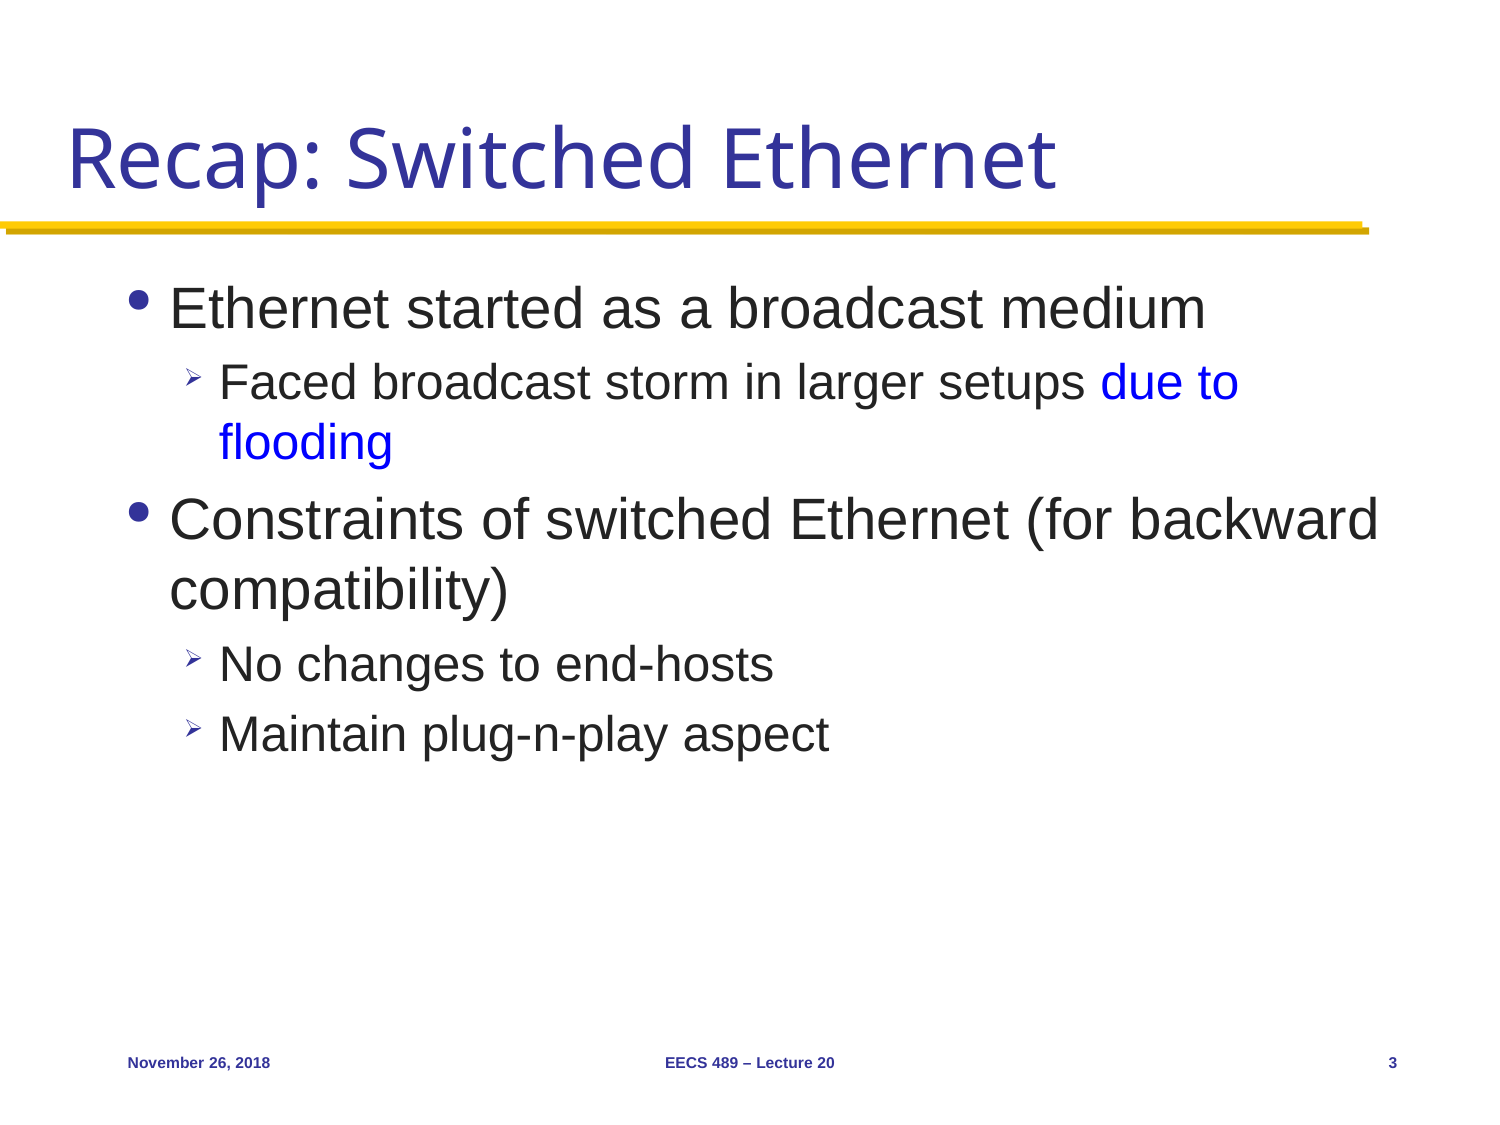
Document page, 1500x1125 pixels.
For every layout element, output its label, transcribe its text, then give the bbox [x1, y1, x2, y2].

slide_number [112, 1024, 426, 1101]
footer EECS 489 – Lecture 20 [512, 1024, 988, 1101]
title Recap: Switched Ethernet [49, 24, 1451, 213]
slide_number 3 [1312, 1024, 1413, 1101]
list Ethernet started as a broadcast medium Faced broadcast storm in larger setups due to flooding Constraints of switched Ethernet (for backward compatibility) No changes to end-hosts Maintain plug-n-play aspect [112, 262, 1413, 988]
